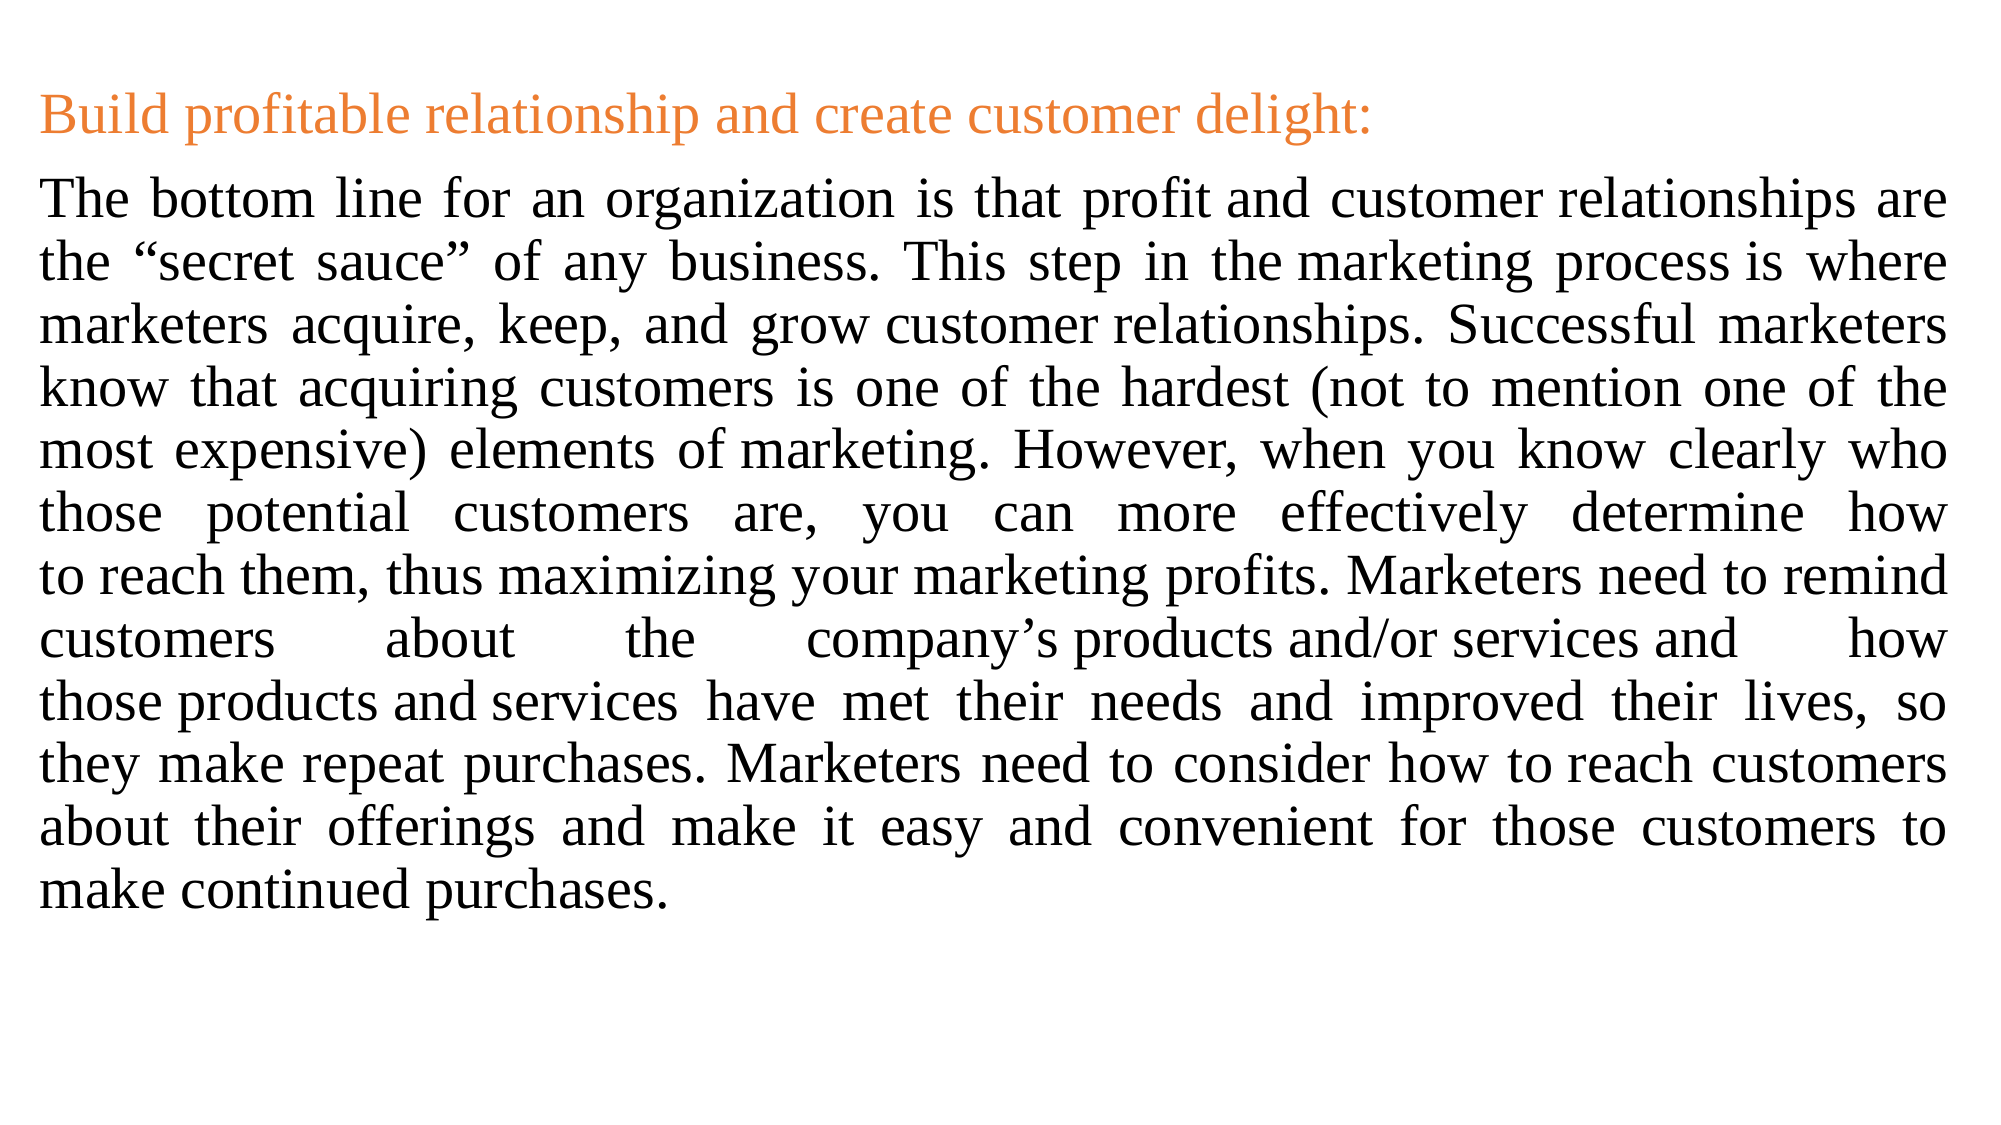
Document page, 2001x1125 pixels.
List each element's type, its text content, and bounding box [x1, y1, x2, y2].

list Build profitable relationship and create customer delight: The bottom line for an organization is that profit and customer relationships are the “secret sauce” of any business. This step in the marketing process is where marketers acquire, keep, and grow customer relationships. Successful marketers know that acquiring customers is one of the hardest (not to mention one of the most expensive) elements of marketing. However, when you know clearly who those potential customers are, you can more effectively determine how to reach them, thus maximizing your marketing profits. Marketers need to remind customers about the company’s products and/or services and how those products and services have met their needs and improved their lives, so they make repeat purchases. Marketers need to consider how to reach customers about their offerings and make it easy and convenient for those customers to make continued purchases. [24, 76, 1965, 1059]
